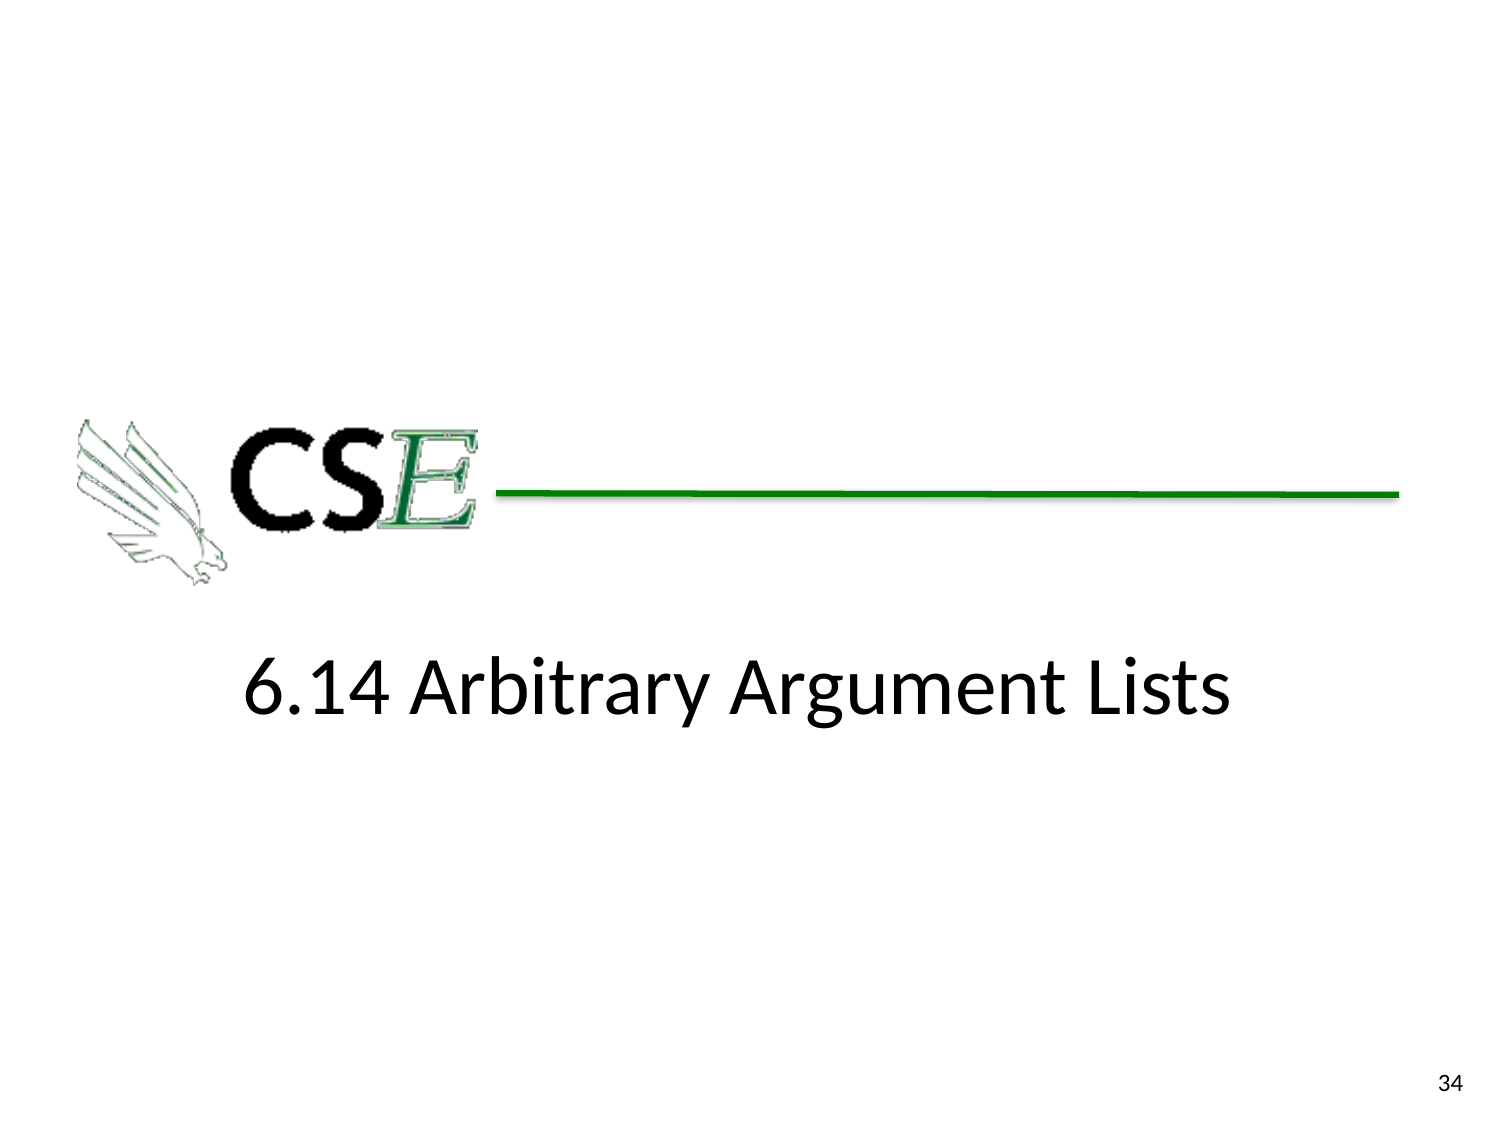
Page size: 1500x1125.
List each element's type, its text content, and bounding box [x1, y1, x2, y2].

slide_number 34 [1418, 1051, 1479, 1112]
title 6.14 Arbitrary Argument Lists [77, 587, 1400, 776]
picture [76, 418, 478, 588]
